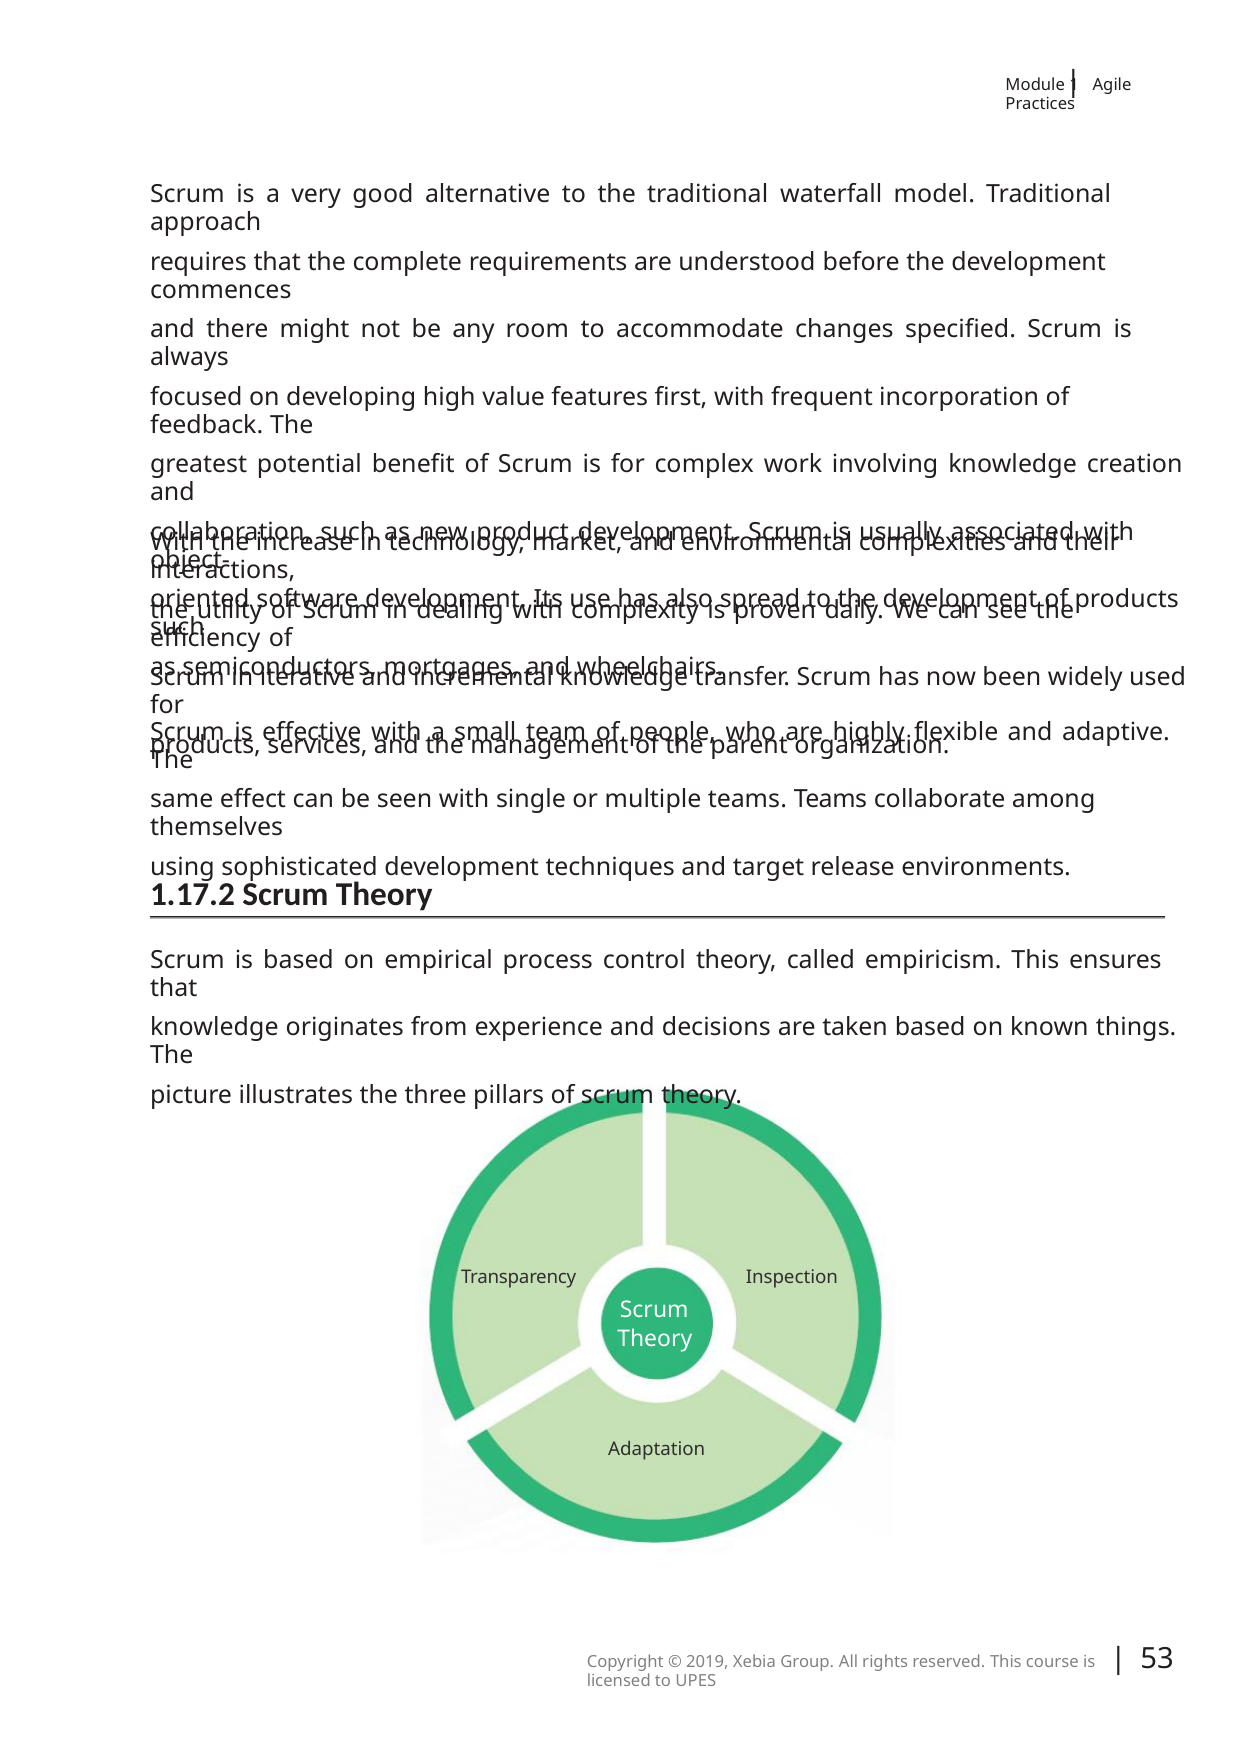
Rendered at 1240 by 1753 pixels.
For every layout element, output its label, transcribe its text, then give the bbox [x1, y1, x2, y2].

text_box With the increase in technology, market, and environmental complexities and their interactions, the utility of Scrum in dealing with complexity is proven daily. We can see the eﬃciency of Scrum in iterative and incremental knowledge transfer. Scrum has now been widely used for products, services, and the management of the parent organization. [150, 527, 1191, 717]
text_box Scrum Theory [617, 1296, 720, 1352]
text_box Adaptation [608, 1438, 731, 1460]
text_box Module 1 Agile Practices [1005, 74, 1191, 113]
text_box Inspection [745, 1266, 864, 1288]
text_box Scrum is eﬀective with a small team of people, who are highly ﬂexible and adaptive. The same eﬀect can be seen with single or multiple teams. Teams collaborate among themselves using sophisticated development techniques and target release environments. [150, 717, 1191, 881]
text_box Scrum is based on empirical process control theory, called empiricism. This ensures that knowledge originates from experience and decisions are taken based on known things. The picture illustrates the three pillars of scrum theory. [150, 945, 1191, 1108]
text_box Copyright © 2019, Xebia Group. All rights reserved. This course is licensed to UPES [586, 1651, 1121, 1690]
text_box Scrum is a very good alternative to the traditional waterfall model. Traditional approach requires that the complete requirements are understood before the development commences and there might not be any room to accommodate changes speciﬁed. Scrum is always focused on developing high value features ﬁrst, with frequent incorporation of feedback. The greatest potential beneﬁt of Scrum is for complex work involving knowledge creation and collaboration, such as new product development. Scrum is usually associated with object- oriented software development. Its use has also spread to the development of products such as semiconductors, mortgages, and wheelchairs. [150, 180, 1191, 527]
text_box [0, 985, 1055, 1613]
text_box Transparency [461, 1266, 608, 1288]
text_box 1.17.2 Scrum Theory [149, 871, 459, 913]
text_box | 53 [1110, 1641, 1191, 1675]
text_box | [1065, 64, 1097, 74]
